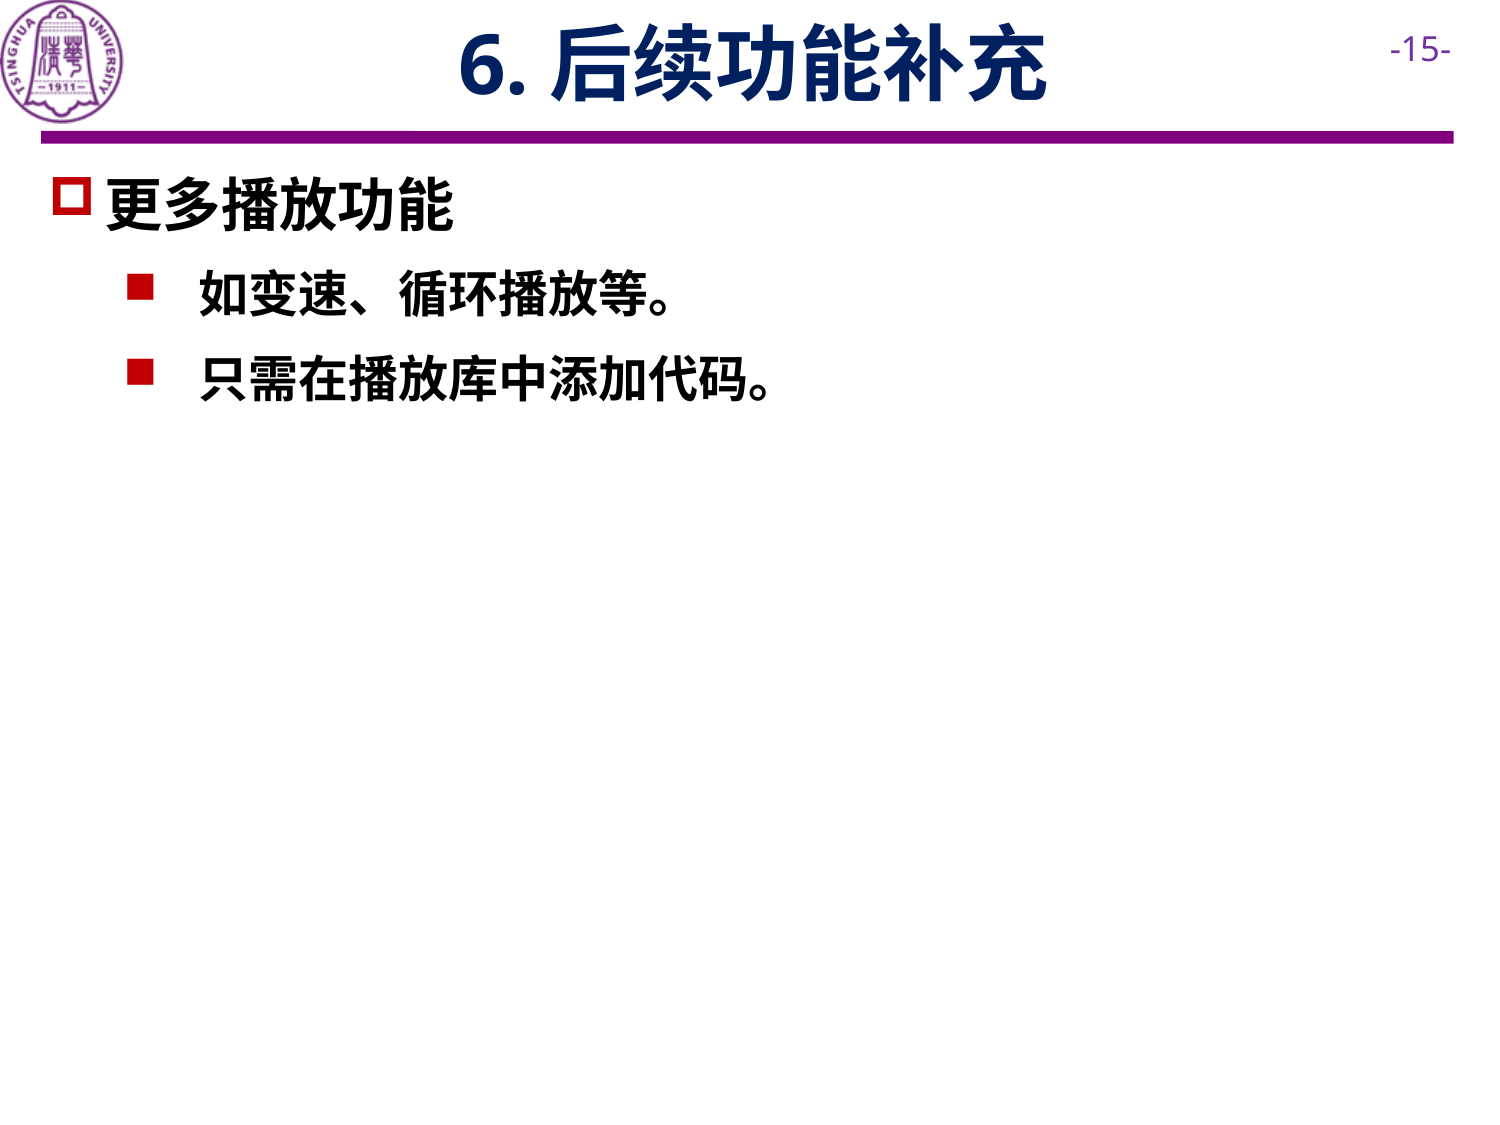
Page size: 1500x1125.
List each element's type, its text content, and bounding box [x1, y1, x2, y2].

text_box 更多播放功能 如变速、循环播放等。 只需在播放库中添加代码。 [33, 160, 1467, 415]
text_box 6.后续功能补充 [127, 0, 1380, 124]
picture [0, 0, 124, 124]
